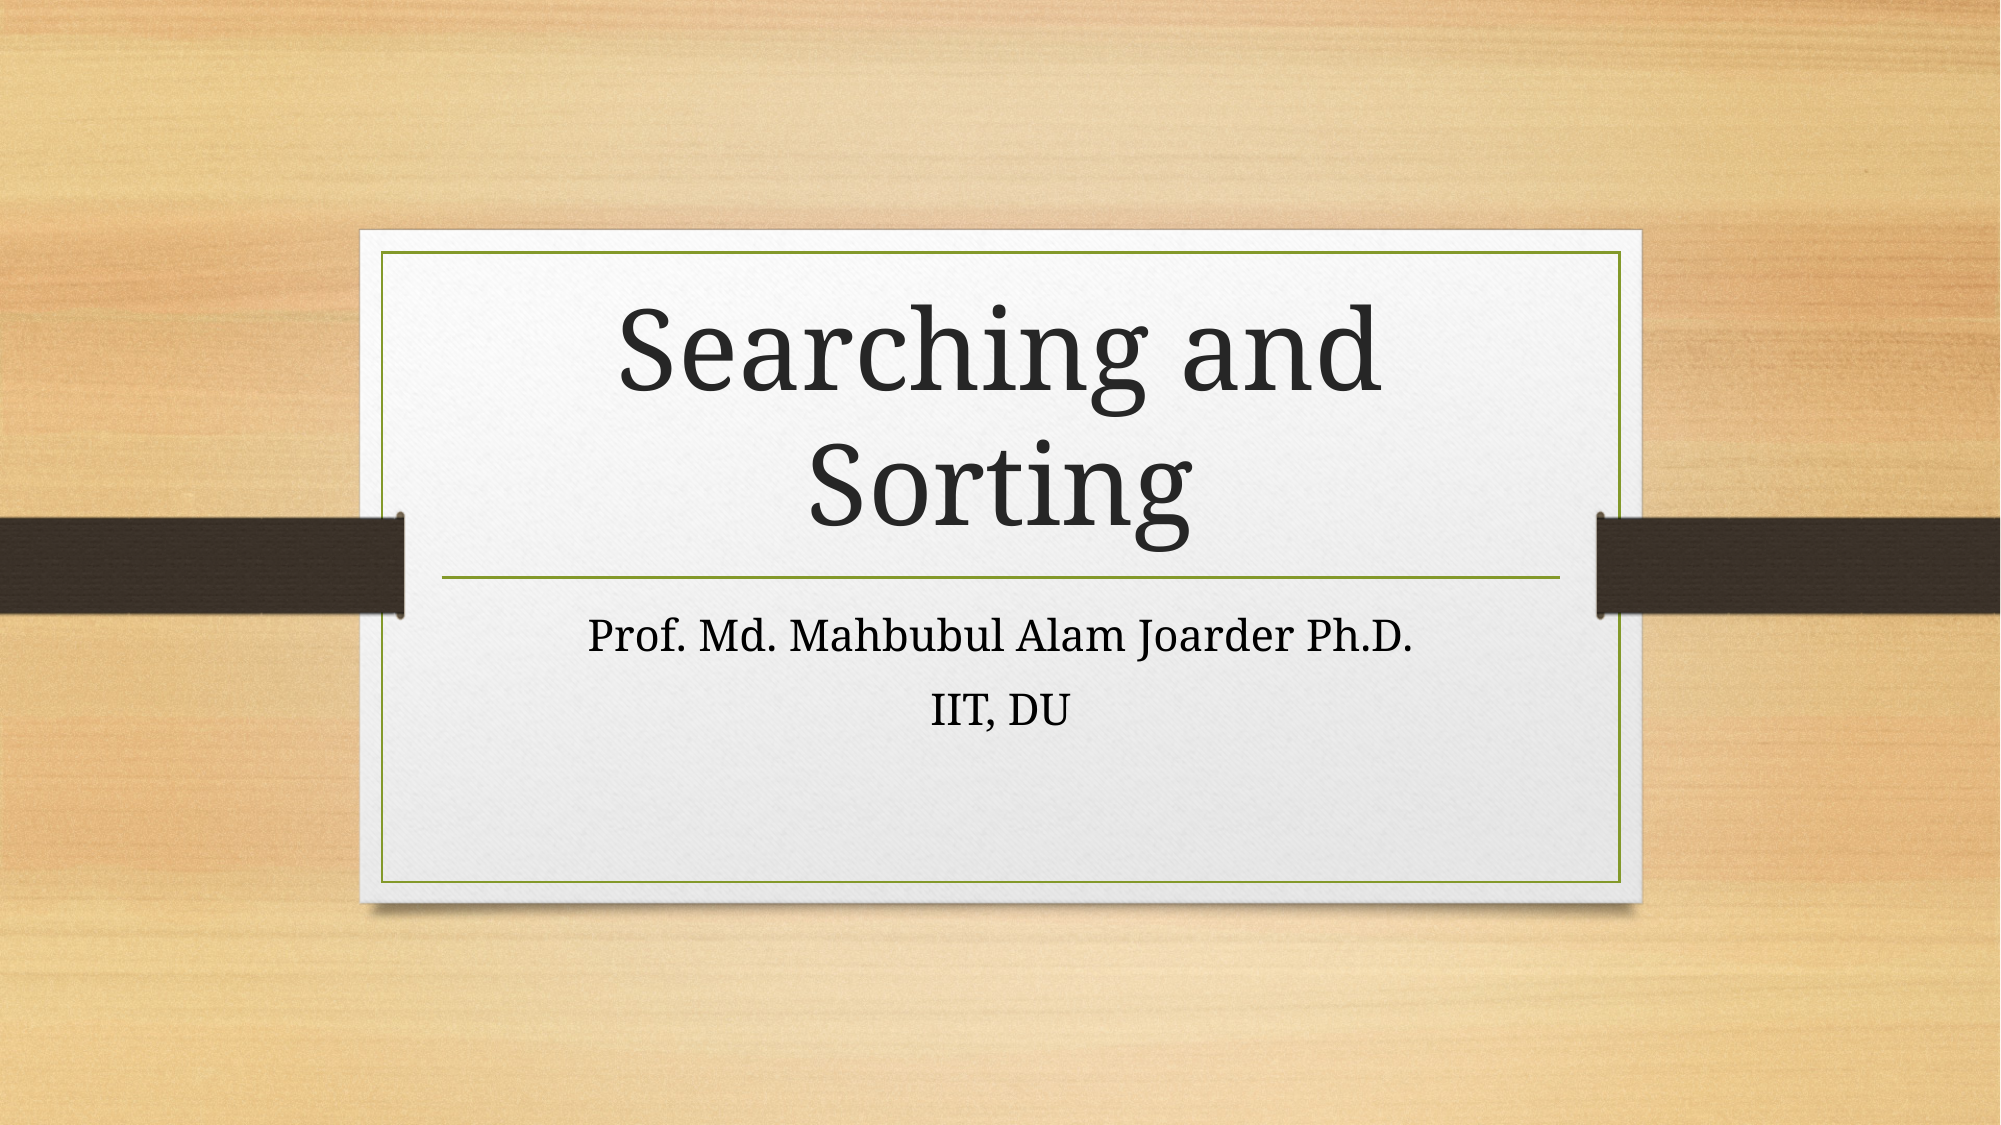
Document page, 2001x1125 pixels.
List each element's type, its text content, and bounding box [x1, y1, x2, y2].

picture [0, 0, 2001, 1125]
subtitle Prof. Md. Mahbubul Alam Joarder Ph.D. IIT, DU [441, 600, 1560, 817]
title Searching and Sorting [441, 306, 1560, 556]
